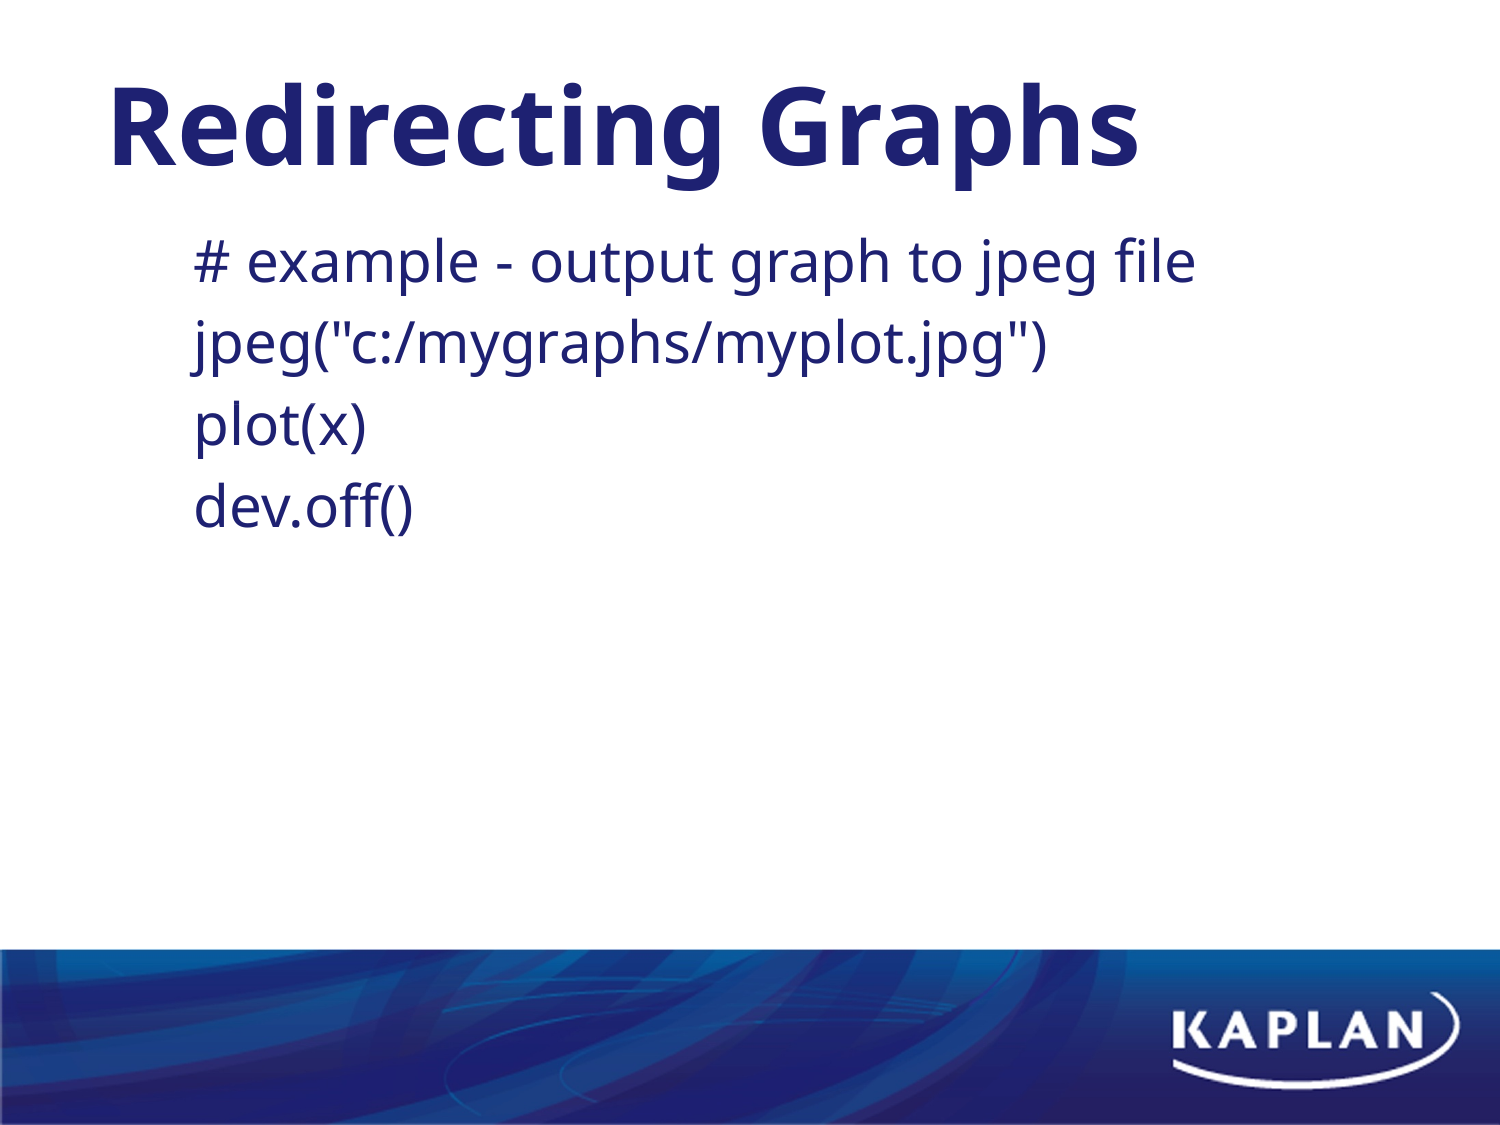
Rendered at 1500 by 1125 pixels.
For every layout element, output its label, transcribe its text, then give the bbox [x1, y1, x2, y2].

picture [0, 0, 1500, 1125]
subtitle # example - output graph to jpeg file jpeg("c:/mygraphs/myplot.jpg") plot(x) dev.off() [103, 216, 1299, 404]
subtitle # example - output graph to jpeg file jpeg("c:/mygraphs/myplot.jpg") plot(x) dev.off() [103, 405, 1299, 855]
title Redirecting Graphs [90, 49, 1366, 291]
